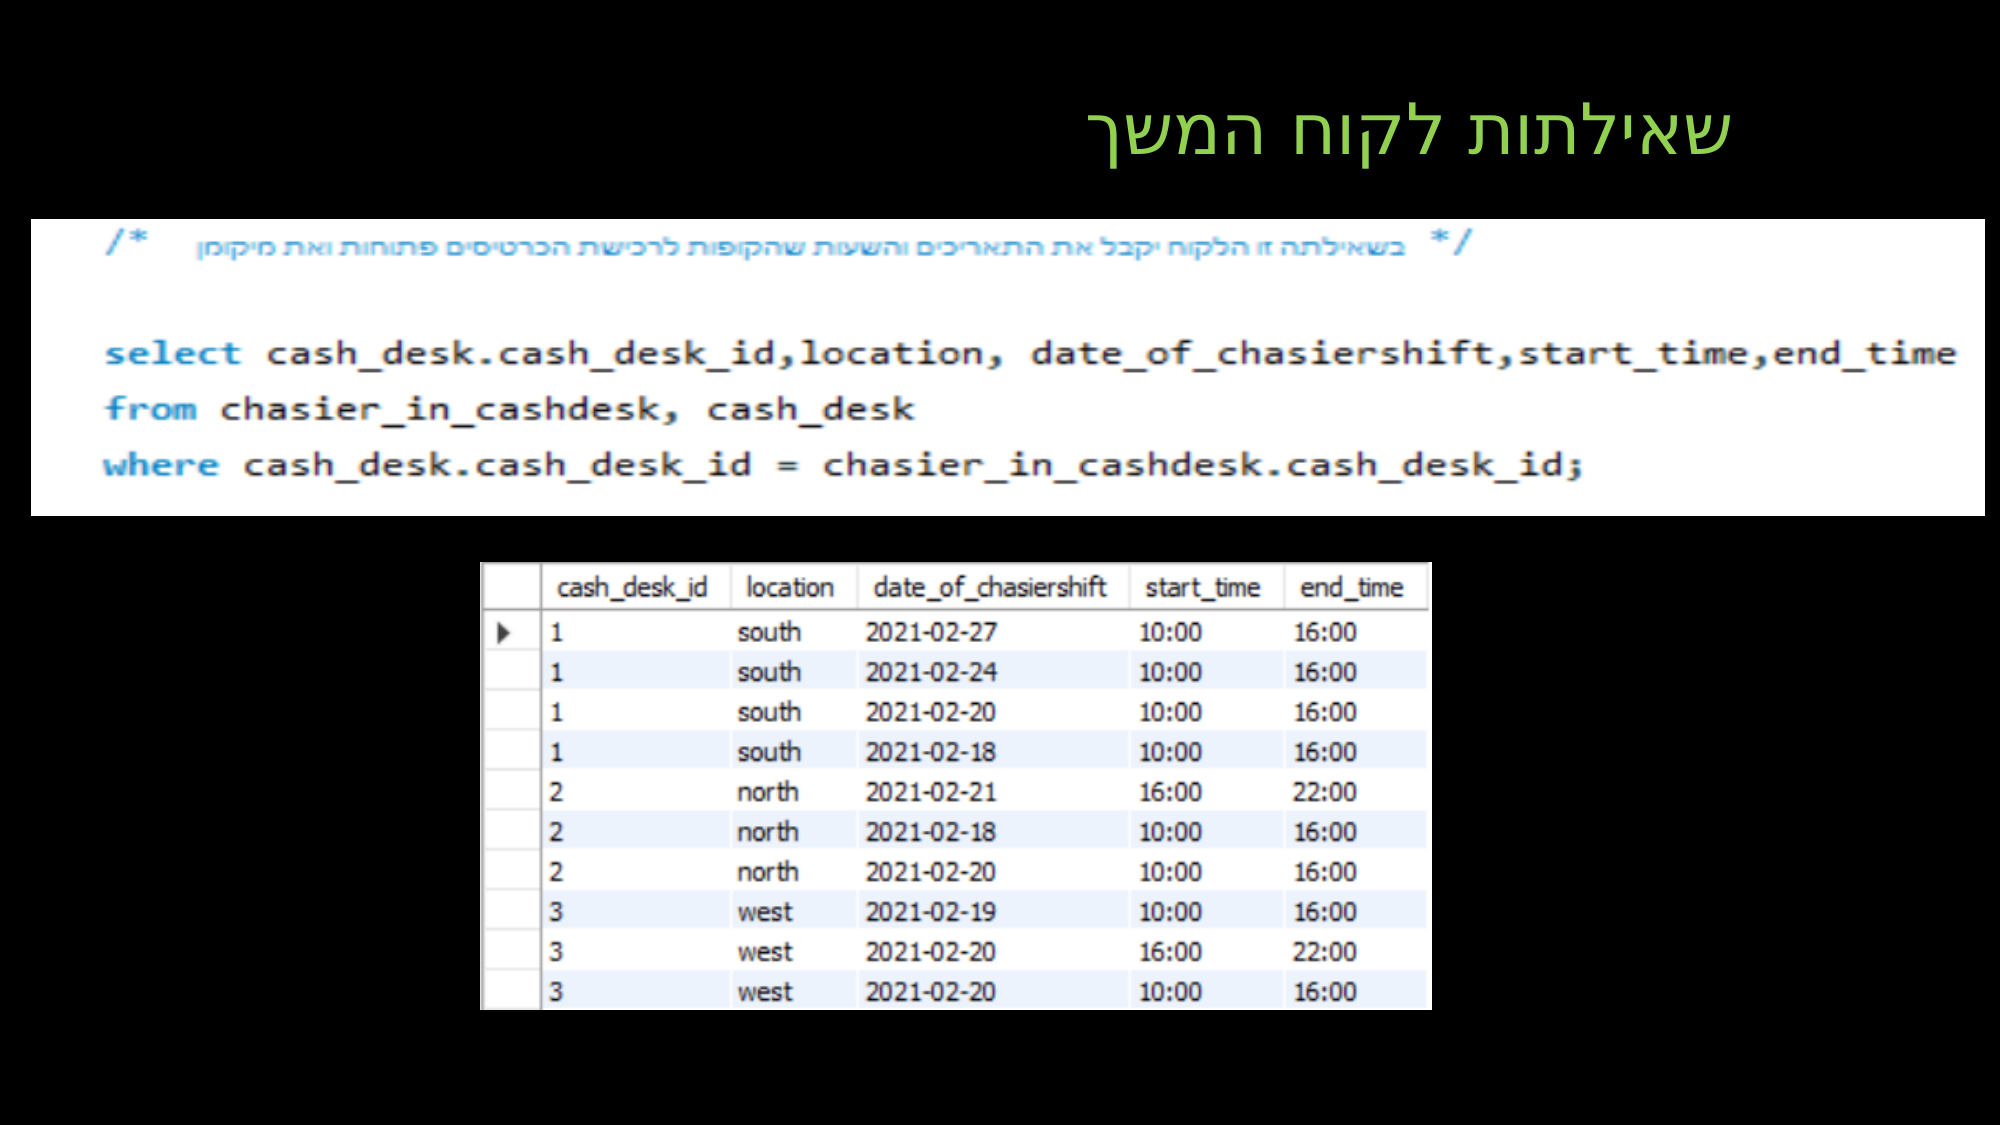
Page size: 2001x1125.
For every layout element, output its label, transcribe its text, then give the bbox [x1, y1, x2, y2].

title שאילתות לקוח המשך [249, 75, 1750, 219]
picture [31, 219, 1985, 516]
picture [480, 562, 1432, 1010]
